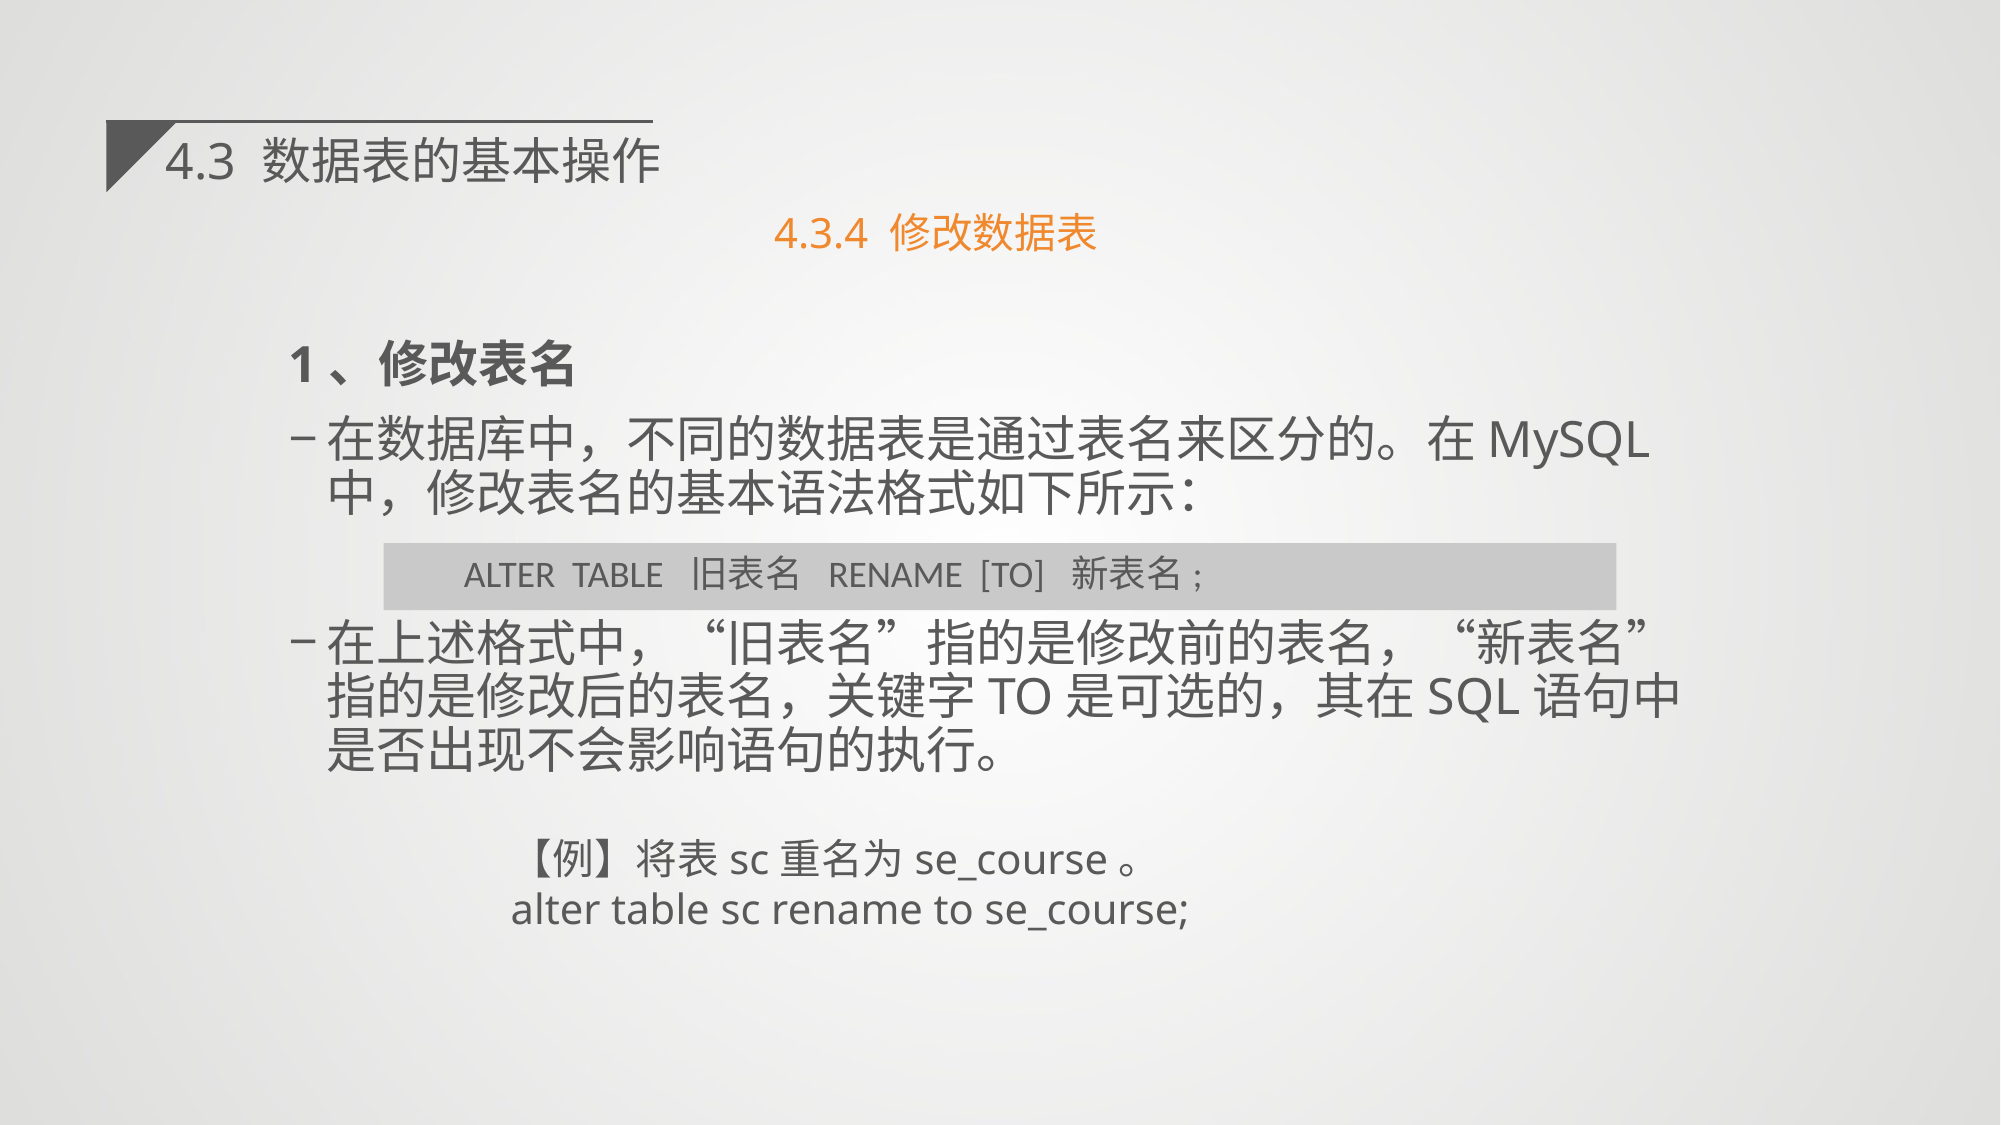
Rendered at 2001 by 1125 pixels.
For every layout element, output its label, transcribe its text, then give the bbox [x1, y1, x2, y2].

text_box [105, 120, 178, 195]
text_box 4.3 数据表的基本操作 [150, 107, 798, 212]
picture [0, 0, 2001, 1125]
text_box 【例】将表sc重名为se_course。 alter table sc rename to se_course; [420, 825, 1452, 941]
text_box ALTER TABLE 旧表名 RENAME [TO] 新表名; [383, 543, 1617, 611]
text_box 4.3.4 修改数据表 [759, 174, 1113, 264]
list 1、修改表名 在数据库中，不同的数据表是通过表名来区分的。在MySQL中，修改表名的基本语法格式如下所示： 在上述格式中，“旧表名”指的是修改前的表名，“新表名”指的是修改后的表名，关键字TO是可选的，其在SQL语句中是否出现不会影响语句的执行。 [273, 331, 1727, 785]
